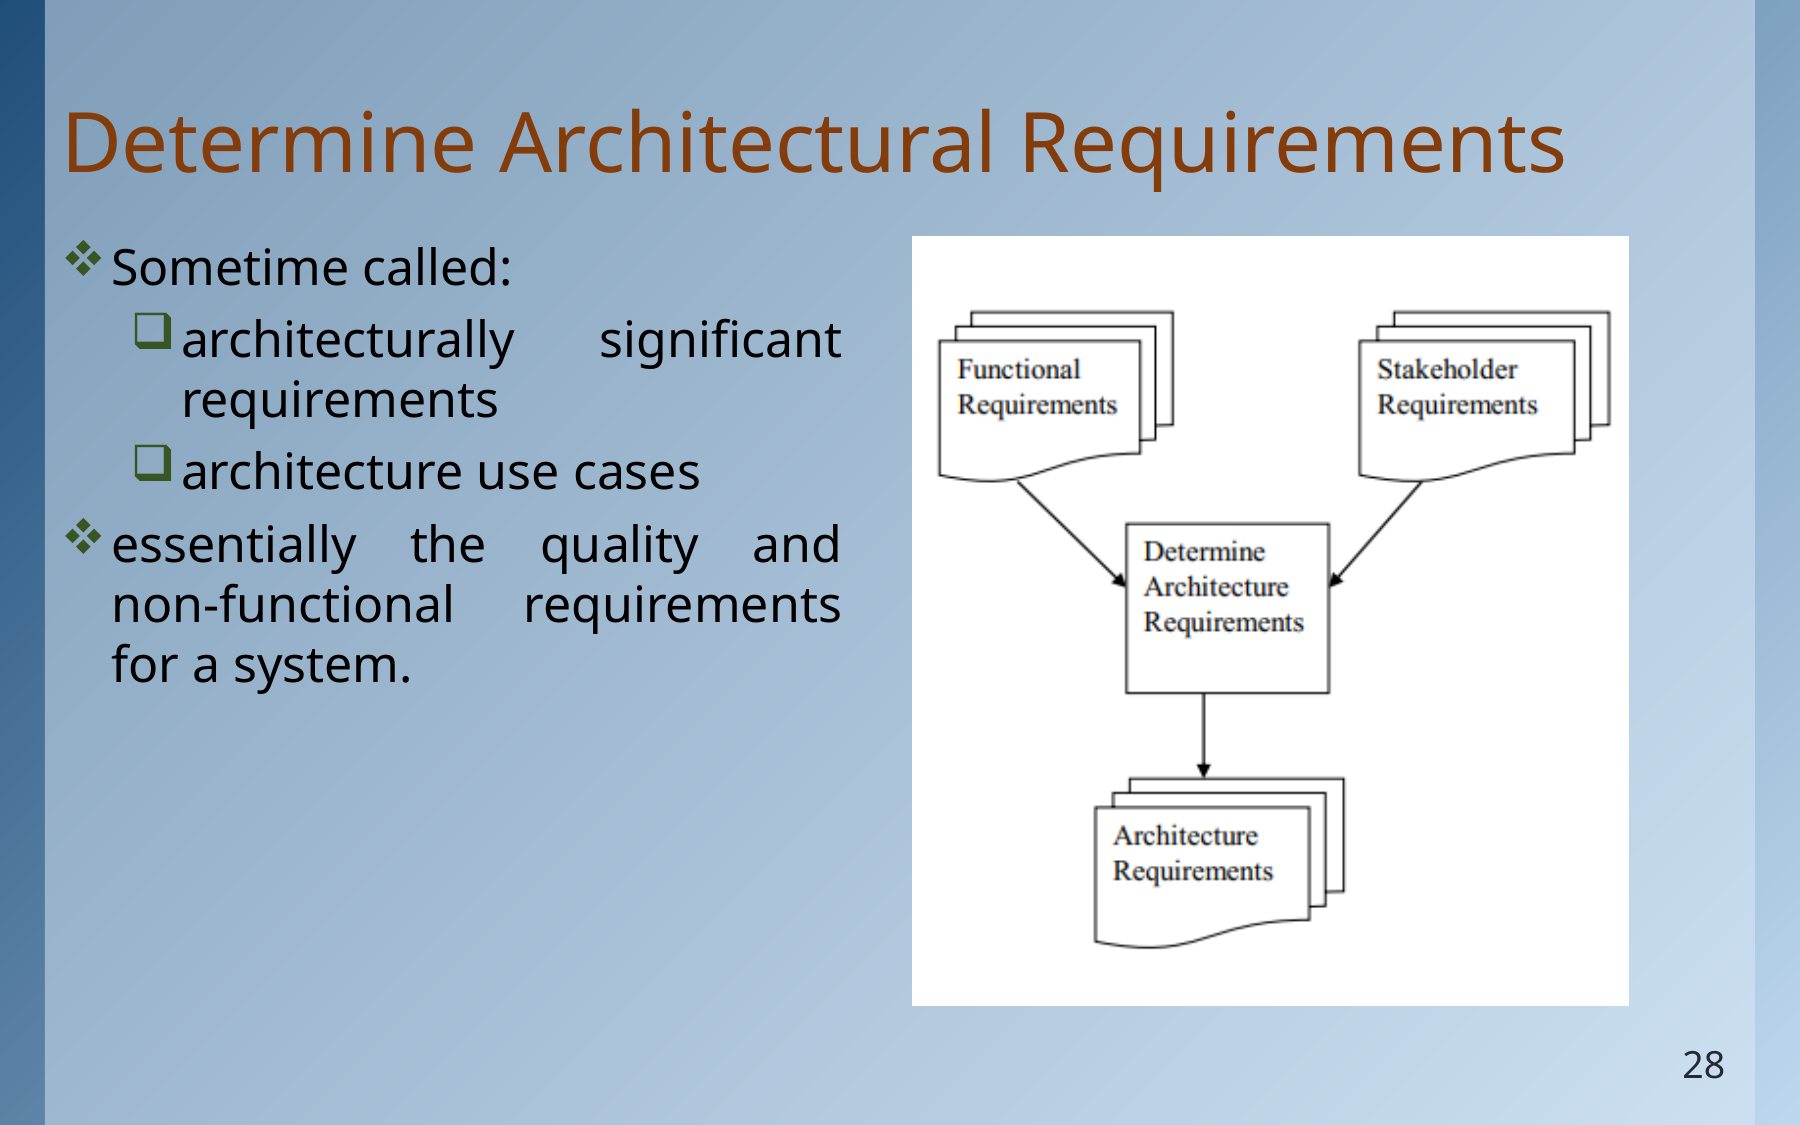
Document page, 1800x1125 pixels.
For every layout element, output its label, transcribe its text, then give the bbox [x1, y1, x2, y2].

list Sometime called: architecturally significant requirements architecture use cases essentially the quality and non-functional requirements for a system. [40, 224, 863, 1025]
title Determine Architectural Requirements [40, 12, 1746, 200]
slide_number 28 [1581, 1050, 1746, 1103]
picture [912, 236, 1630, 1006]
